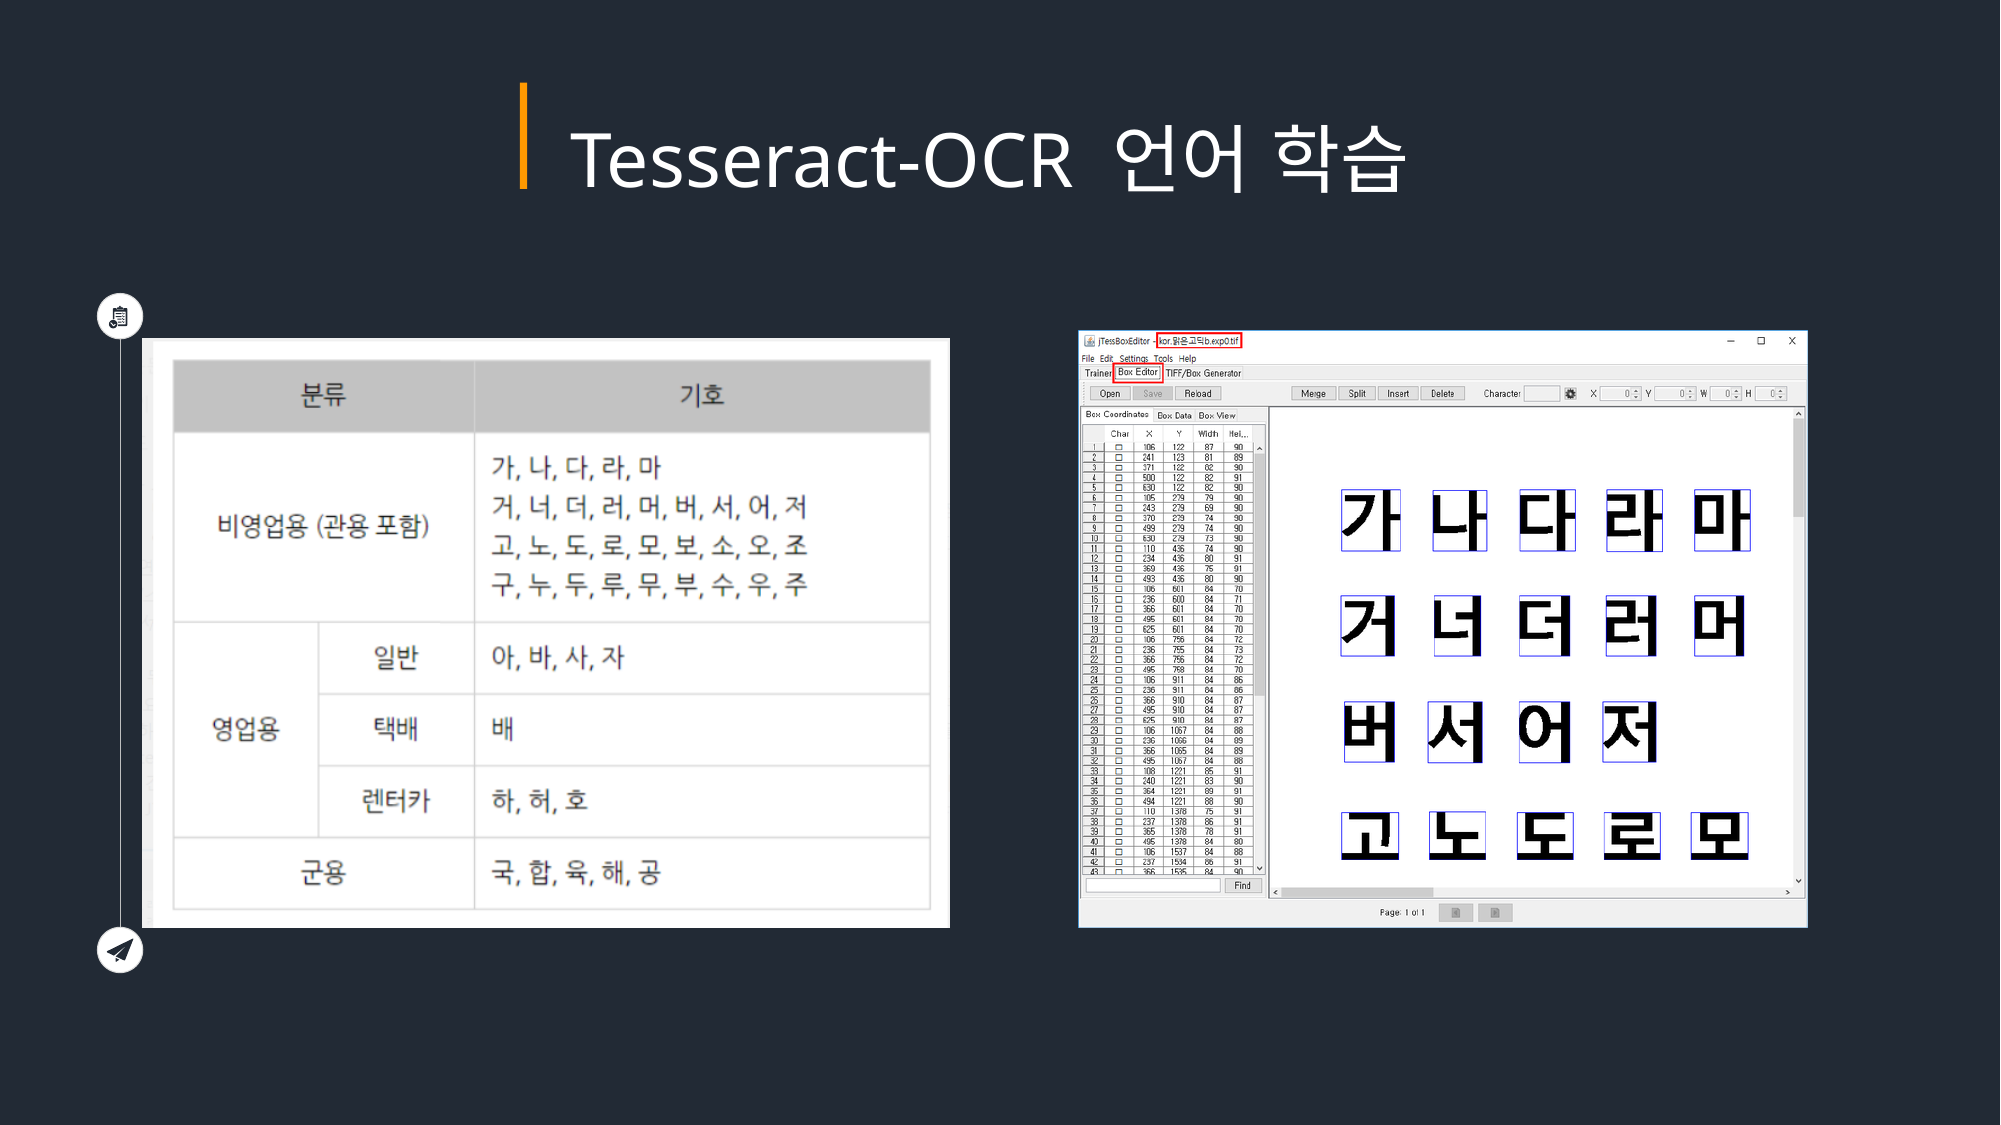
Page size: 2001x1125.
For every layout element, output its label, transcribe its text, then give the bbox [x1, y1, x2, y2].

text_box Tesseract-OCR 언어 학습 [555, 60, 2000, 210]
picture [142, 338, 950, 928]
text_box [519, 82, 528, 190]
text_box [96, 292, 144, 340]
picture [1078, 330, 1808, 928]
text_box [96, 926, 144, 974]
text_box [108, 305, 128, 329]
text_box [106, 938, 134, 962]
